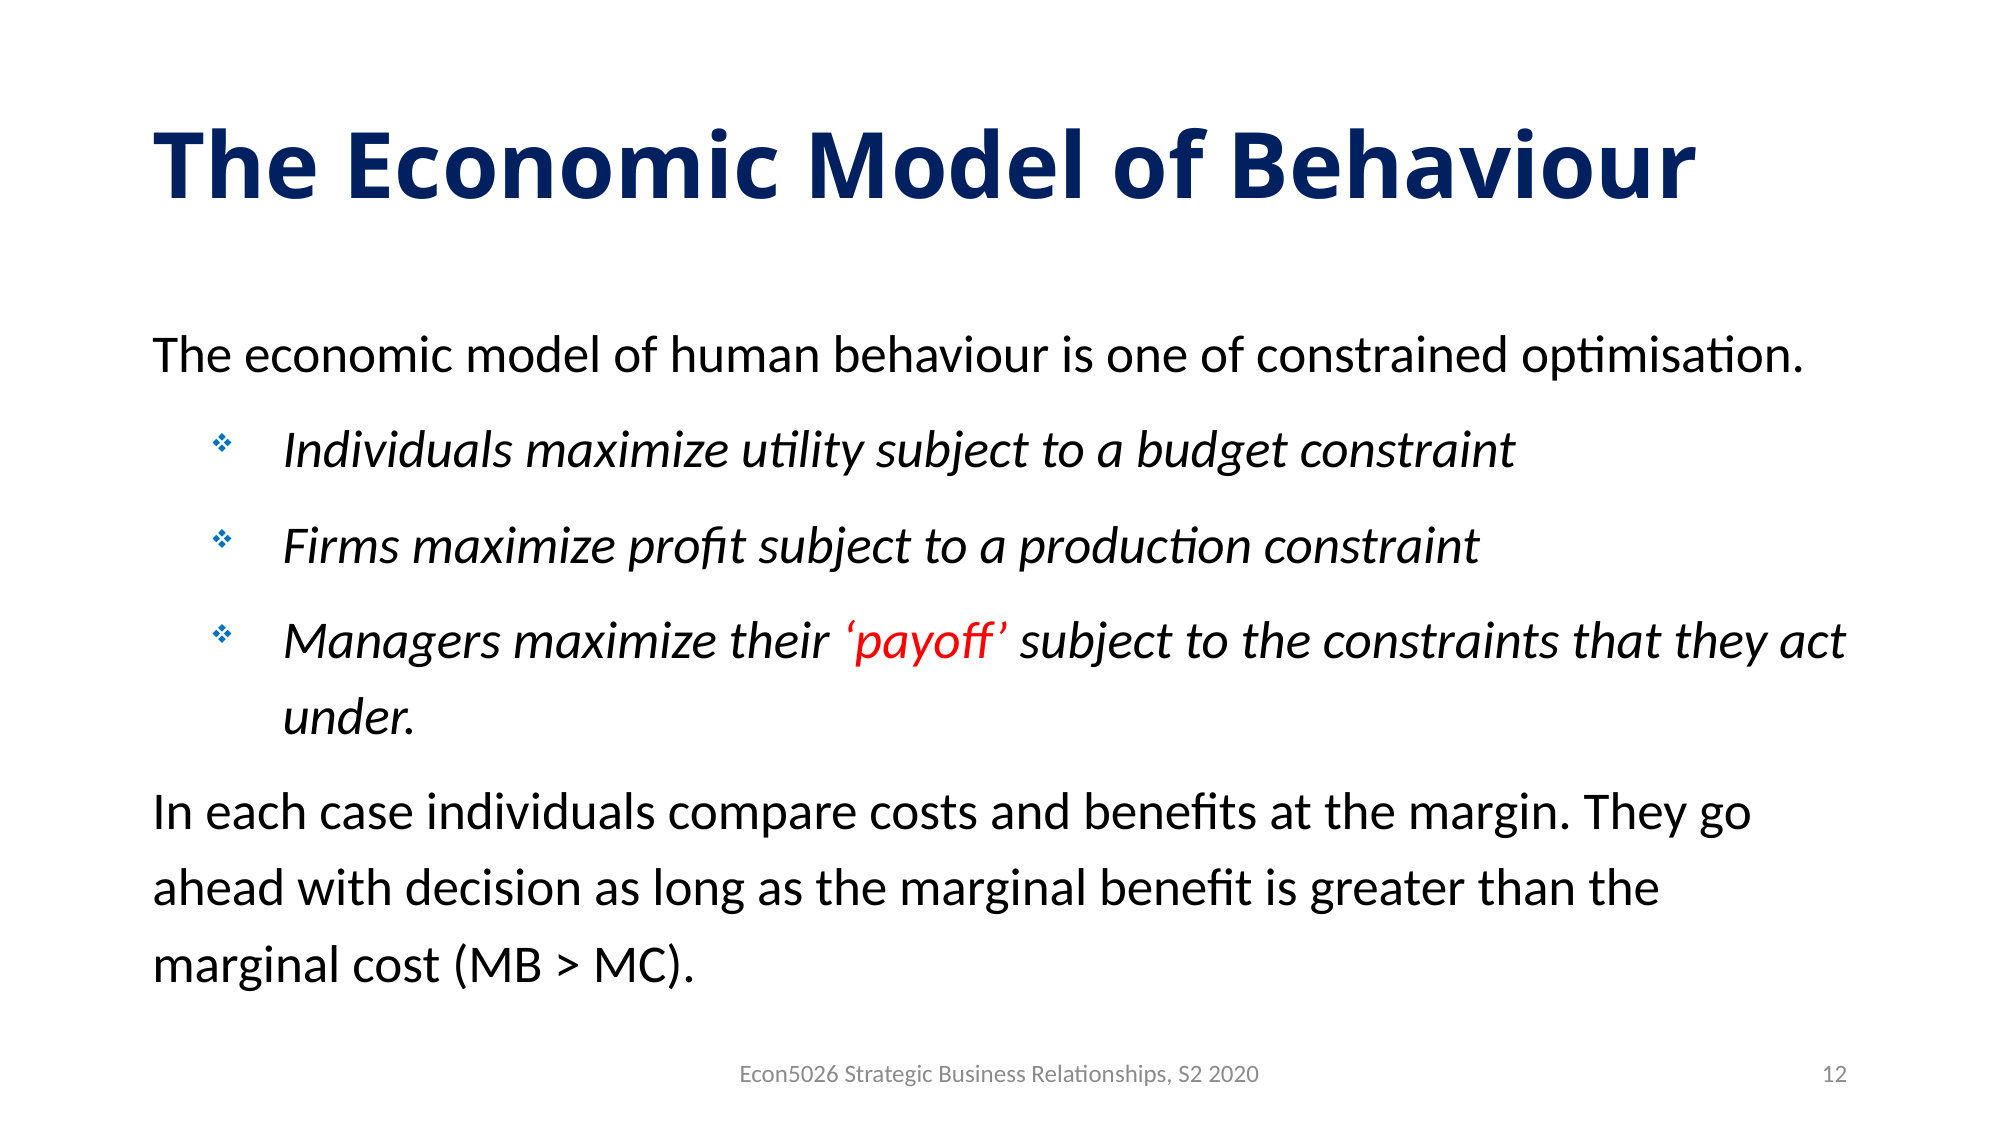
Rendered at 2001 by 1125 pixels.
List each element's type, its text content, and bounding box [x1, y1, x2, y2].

footer Econ5026 Strategic Business Relationships, S2 2020 [662, 1042, 1338, 1103]
slide_number 12 [1412, 1042, 1863, 1103]
title The Economic Model of Behaviour [137, 59, 1863, 278]
list The economic model of human behaviour is one of constrained optimisation. Individuals maximize utility subject to a budget constraint Firms maximize profit subject to a production constraint Managers maximize their ‘payoff’ subject to the constraints that they act under. In each case individuals compare costs and benefits at the margin. They go ahead with decision as long as the marginal benefit is greater than the marginal cost (MB > MC). [137, 299, 1863, 1014]
